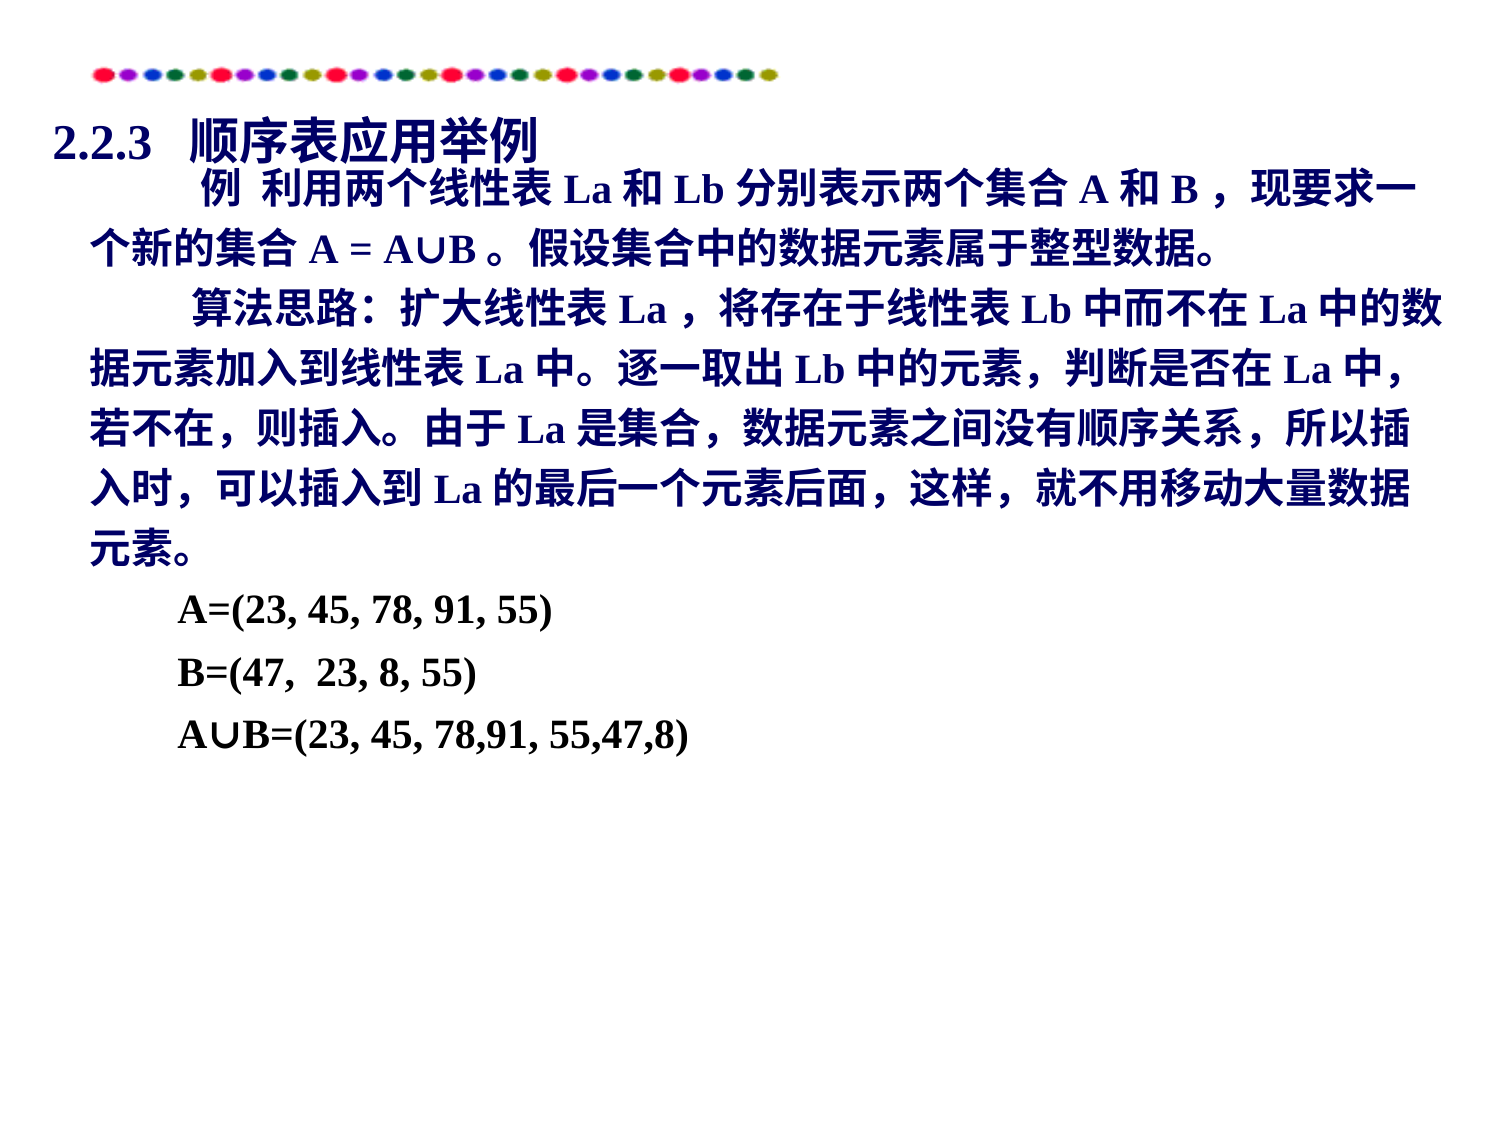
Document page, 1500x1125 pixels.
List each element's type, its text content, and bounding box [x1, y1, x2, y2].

text_box 2.2.3 顺序表应用举例 [37, 87, 563, 178]
picture [87, 62, 788, 88]
text_box A=(23, 45, 78, 91, 55) B=(47, 23, 8, 55) A∪B=(23, 45, 78,91, 55,47,8) [162, 562, 1463, 765]
text_box 例 利用两个线性表La和Lb分别表示两个集合A和B，现要求一个新的集合A = A∪B。假设集合中的数据元素属于整型数据。 算法思路：扩大线性表La，将存在于线性表Lb中而不在La中的数据元素加入到线性表La中。逐一取出Lb中的元素，判断是否在La中，若不在，则插入。由于La是集合，数据元素之间没有顺序关系，所以插入时，可以插入到La的最后一个元素后面，这样，就不用移动大量数据元素。 [75, 144, 1463, 580]
